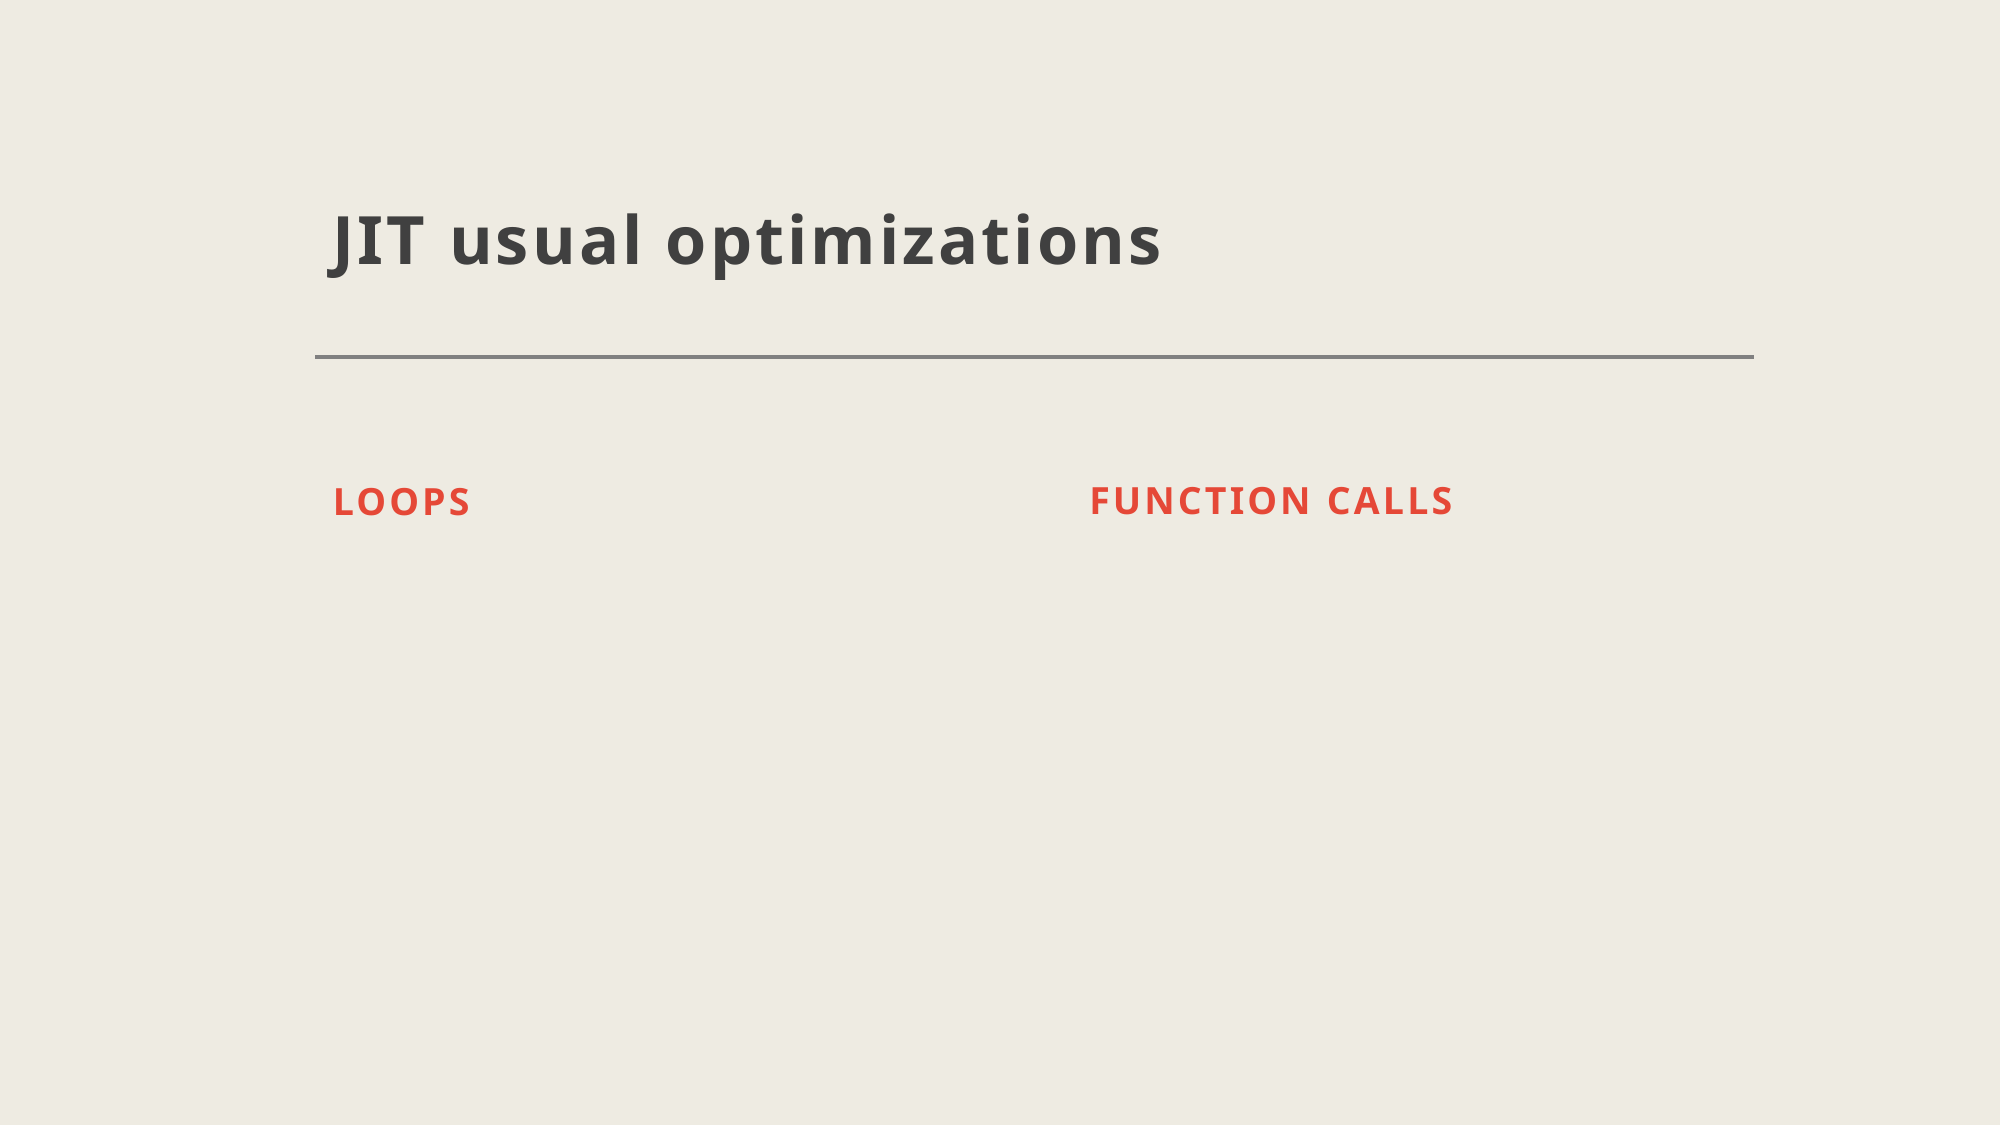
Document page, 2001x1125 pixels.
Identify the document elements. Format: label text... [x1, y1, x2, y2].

list Function calls [1071, 402, 1754, 539]
title JIT usual optimizations [315, 72, 1754, 294]
list Loops [315, 402, 998, 539]
